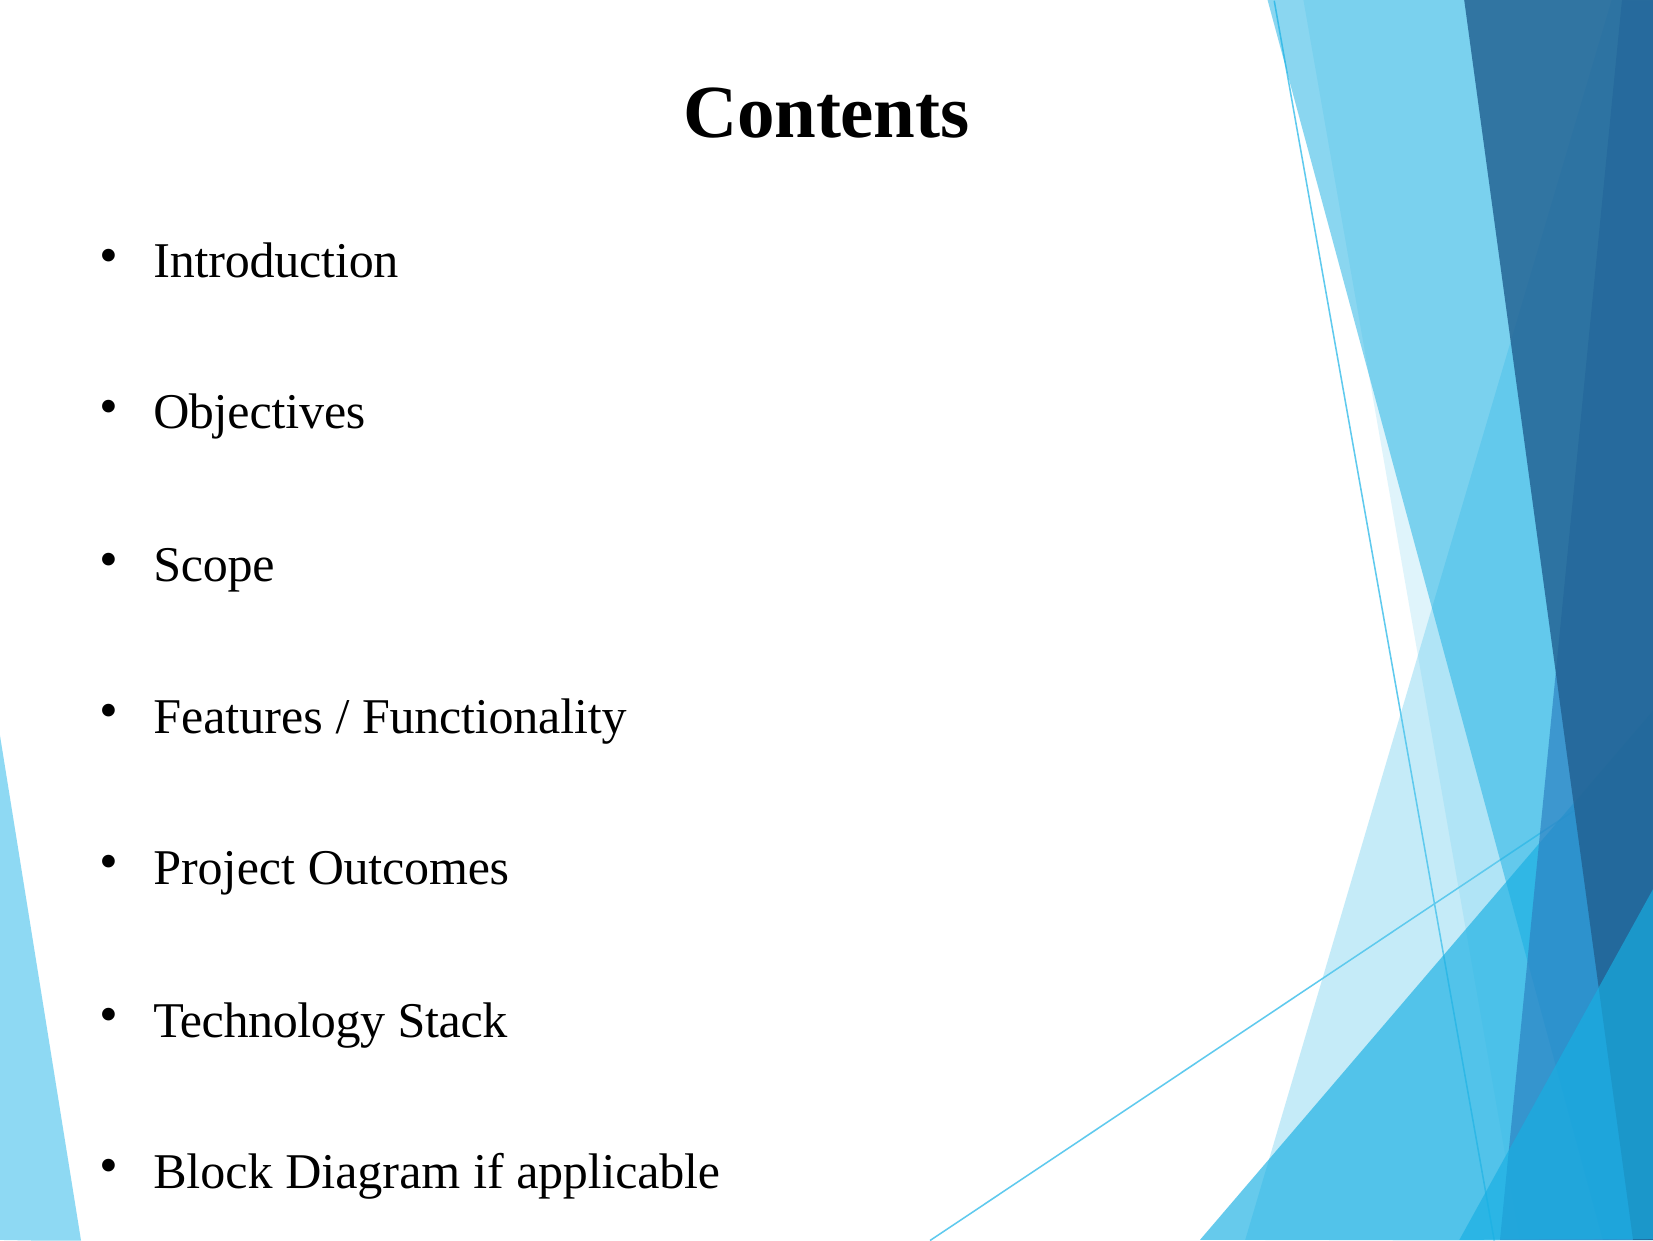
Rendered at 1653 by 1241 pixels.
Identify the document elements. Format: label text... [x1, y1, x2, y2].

title Contents [80, 59, 1573, 270]
text_box Introduction Objectives Scope Features / Functionality Project Outcomes Technology Stack Block Diagram if applicable [98, 225, 723, 1199]
